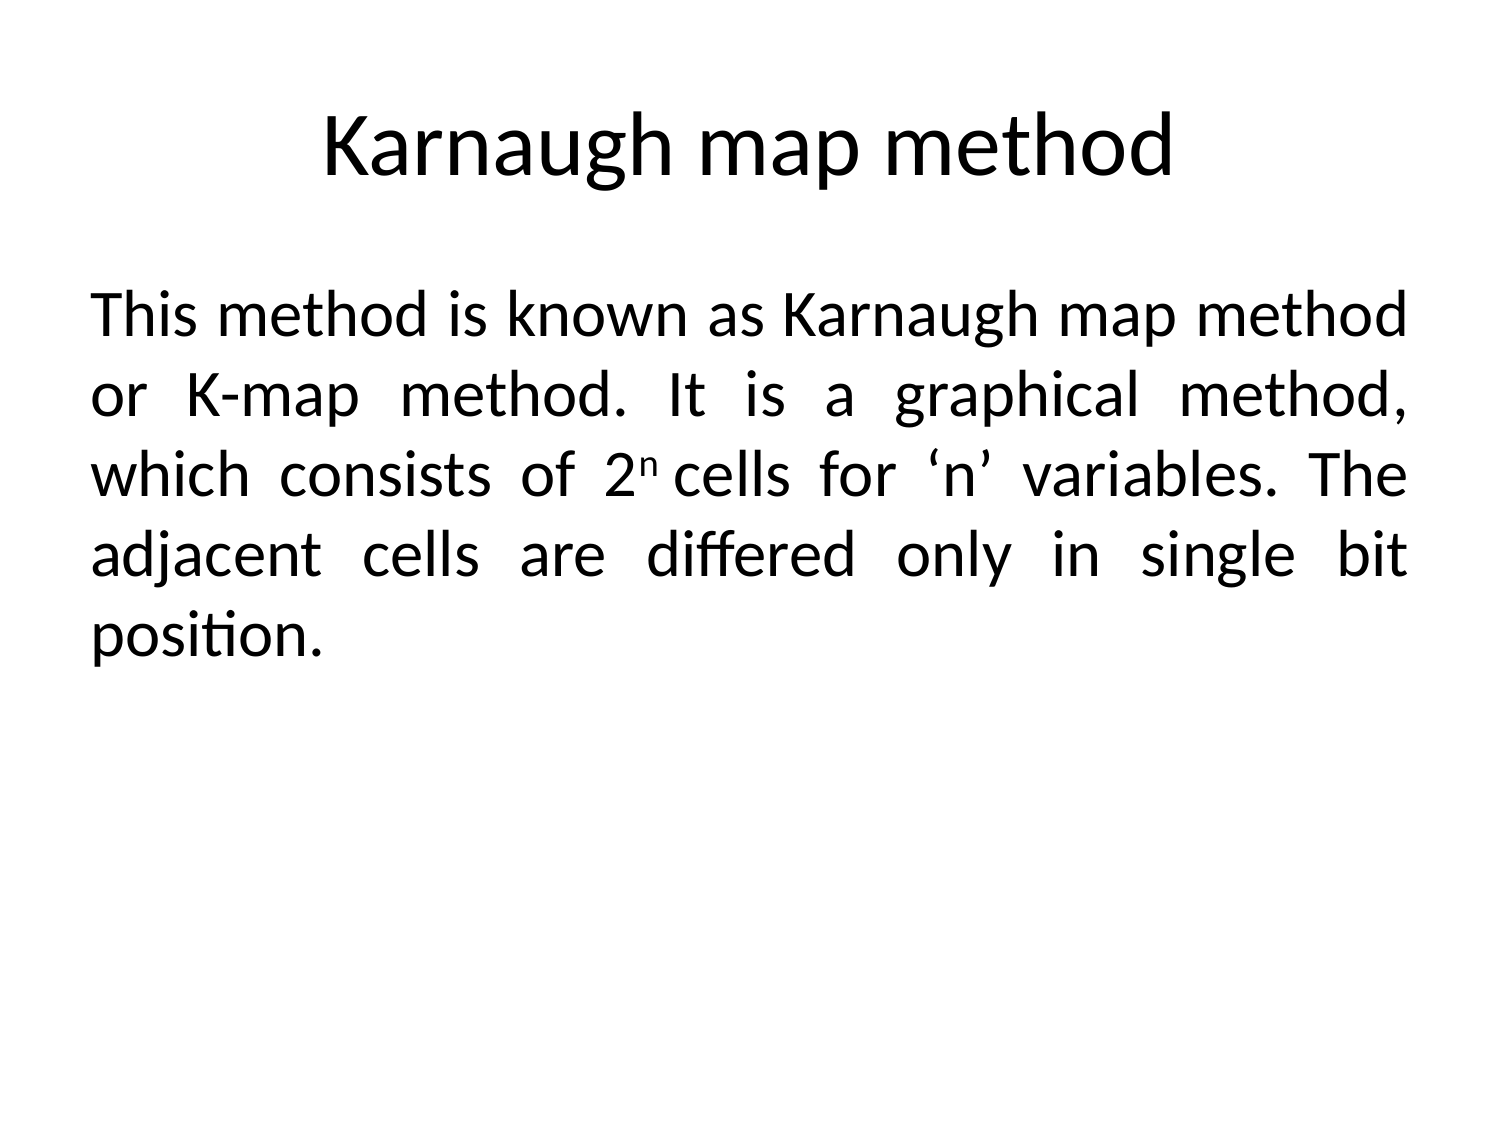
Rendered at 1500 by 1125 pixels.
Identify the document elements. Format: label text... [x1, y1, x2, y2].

title Karnaugh map method [75, 45, 1425, 233]
list This method is known as Karnaugh map method or K-map method. It is a graphical method, which consists of 2n cells for ‘n’ variables. The adjacent cells are differed only in single bit position. [75, 262, 1425, 1005]
